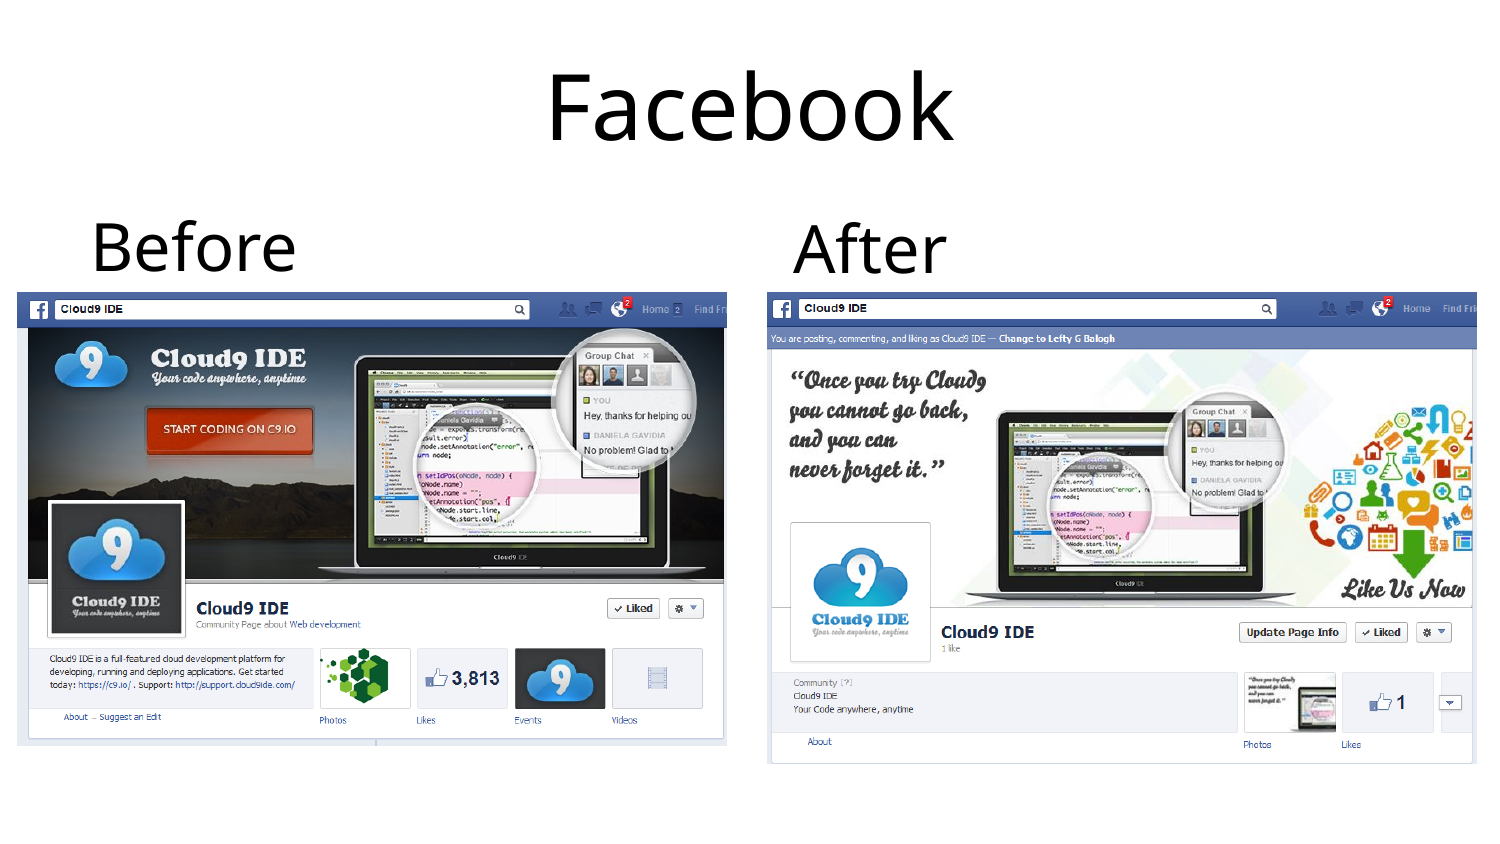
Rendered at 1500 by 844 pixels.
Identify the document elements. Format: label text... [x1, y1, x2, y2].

list Before [75, 196, 598, 291]
text_box After [778, 199, 1301, 291]
picture [767, 292, 1477, 765]
picture [17, 292, 727, 746]
title Facebook [75, 33, 1425, 175]
